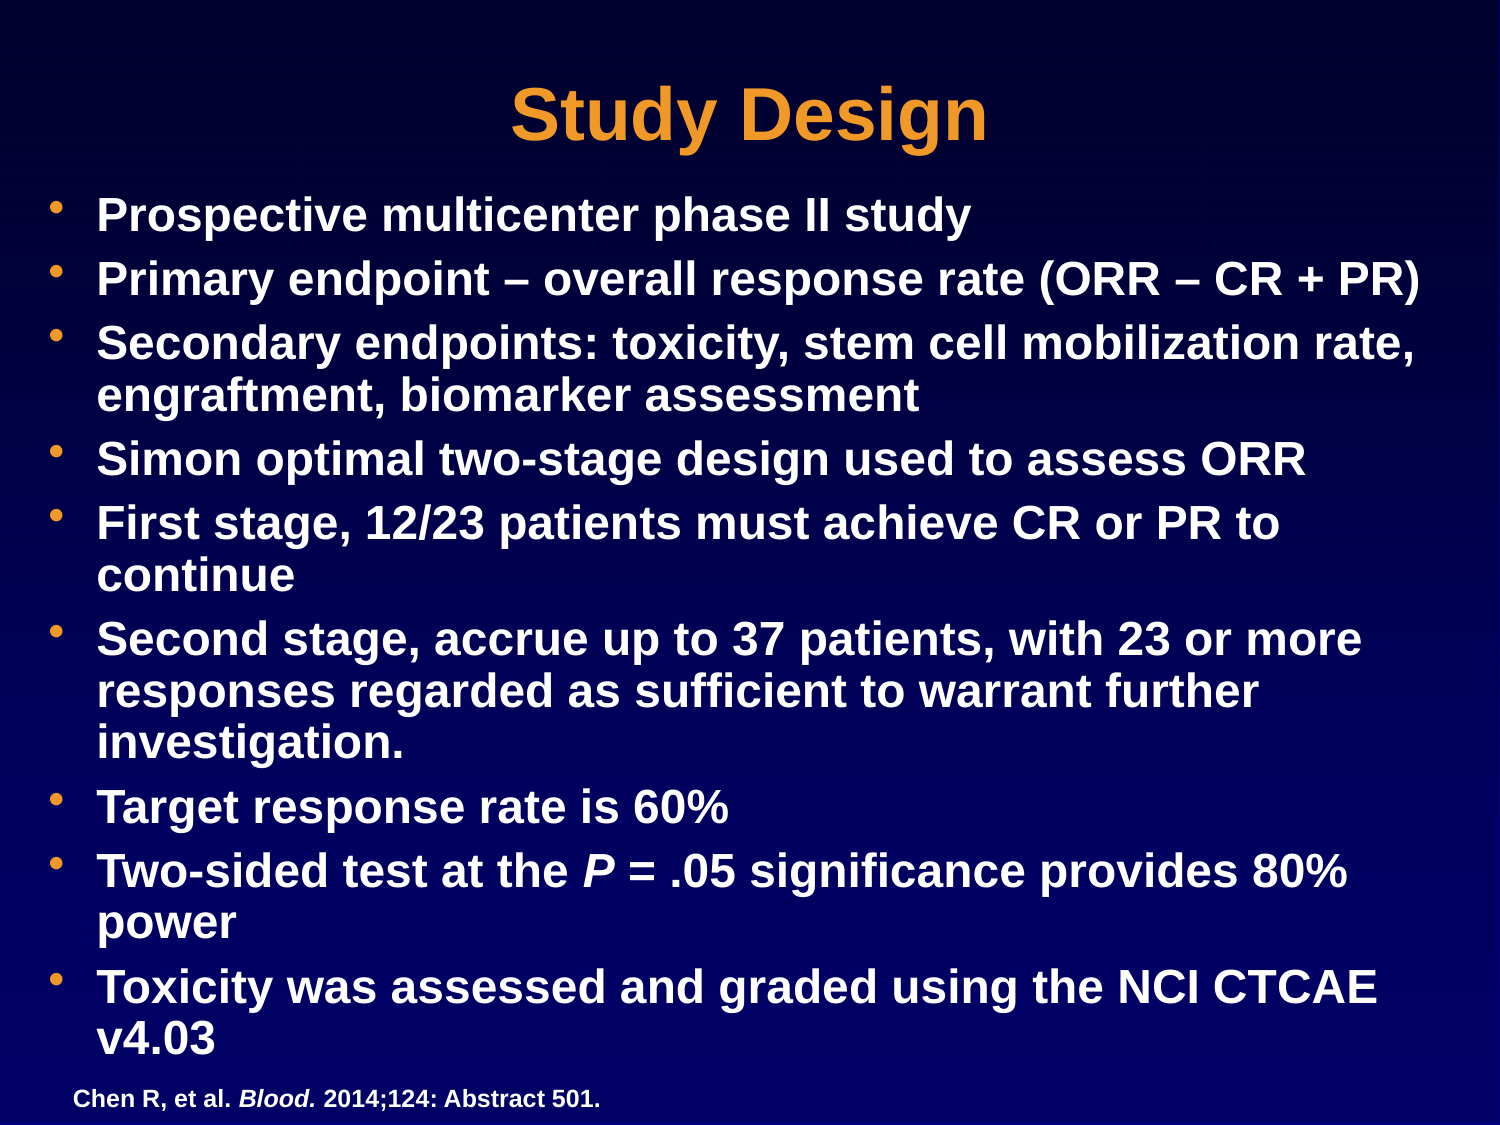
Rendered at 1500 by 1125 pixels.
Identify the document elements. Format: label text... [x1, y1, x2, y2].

list Prospective multicenter phase II study Primary endpoint – overall response rate (ORR – CR + PR) Secondary endpoints: toxicity, stem cell mobilization rate, engraftment, biomarker assessment Simon optimal two-stage design used to assess ORR First stage, 12/23 patients must achieve CR or PR to continue Second stage, accrue up to 37 patients, with 23 or more responses regarded as sufficient to warrant further investigation. Target response rate is 60% Two-sided test at the P = .05 significance provides 80% power Toxicity was assessed and graded using the NCI CTCAE v4.03 [33, 182, 1467, 952]
title Study Design [112, 16, 1388, 182]
text_box Chen R, et al. Blood. 2014;124: Abstract 501. [58, 1075, 734, 1121]
